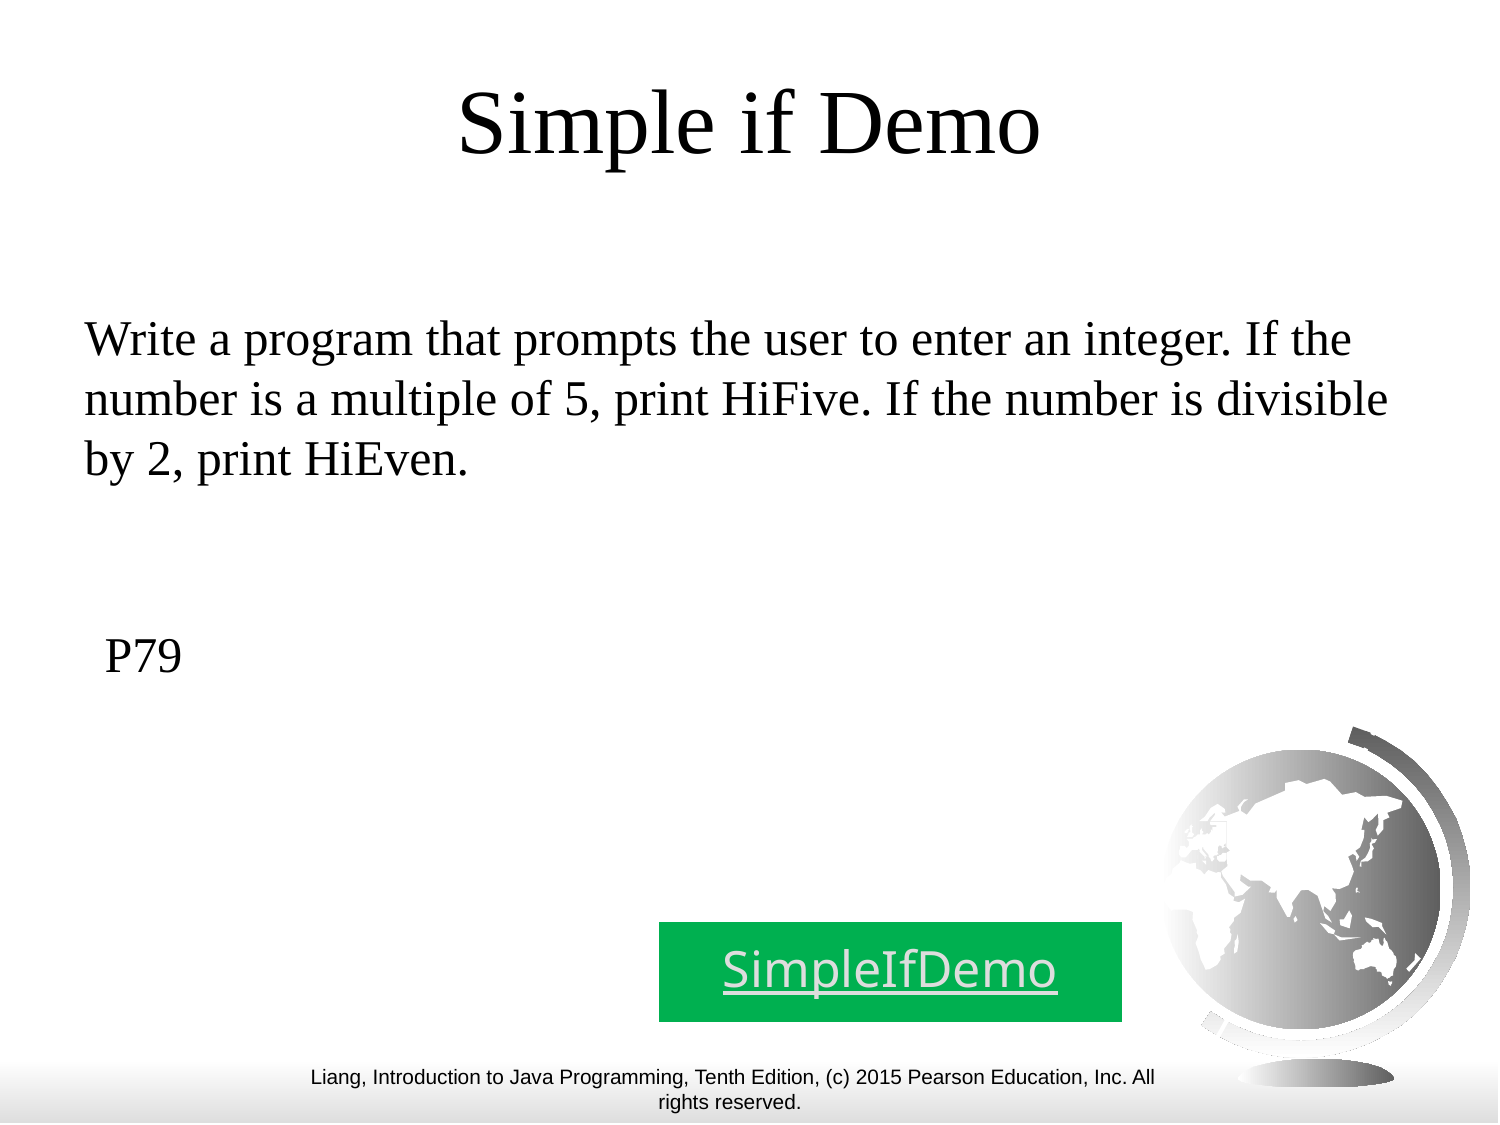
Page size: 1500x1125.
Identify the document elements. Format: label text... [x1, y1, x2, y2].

text_box SimpleIfDemo [659, 921, 1122, 1022]
text_box Write a program that prompts the user to enter an integer. If the number is a multiple of 5, print HiFive. If the number is divisible by 2, print HiEven. [69, 297, 1450, 493]
title Simple if Demo [112, 0, 1388, 235]
text_box P79 [89, 615, 296, 691]
slide_number [1074, 1049, 1388, 1125]
